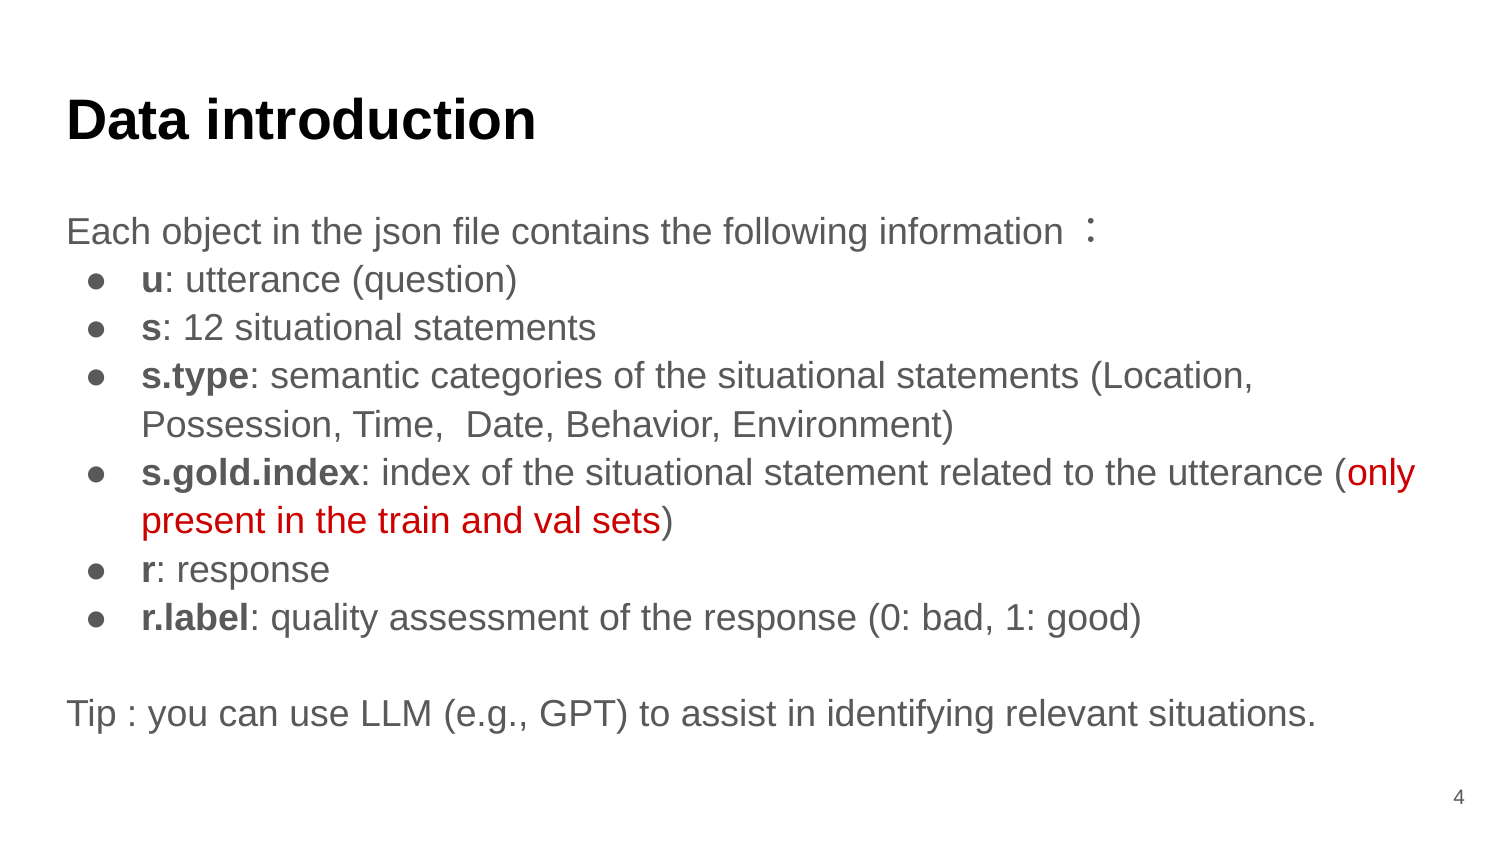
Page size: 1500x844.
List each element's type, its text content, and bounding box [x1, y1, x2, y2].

slide_number ‹#› [1389, 764, 1480, 830]
title Data introduction [51, 72, 1449, 167]
list Each object in the json file contains the following information： u: utterance (question) s: 12 situational statements s.type: semantic categories of the situational statements (Location, Possession, Time, Date, Behavior, Environment) s.gold.index: index of the situational statement related to the utterance (only present in the train and val sets) r: response r.label: quality assessment of the response (0: bad, 1: good) Tip : you can use LLM (e.g., GPT) to assist in identifying relevant situations. [51, 189, 1449, 781]
